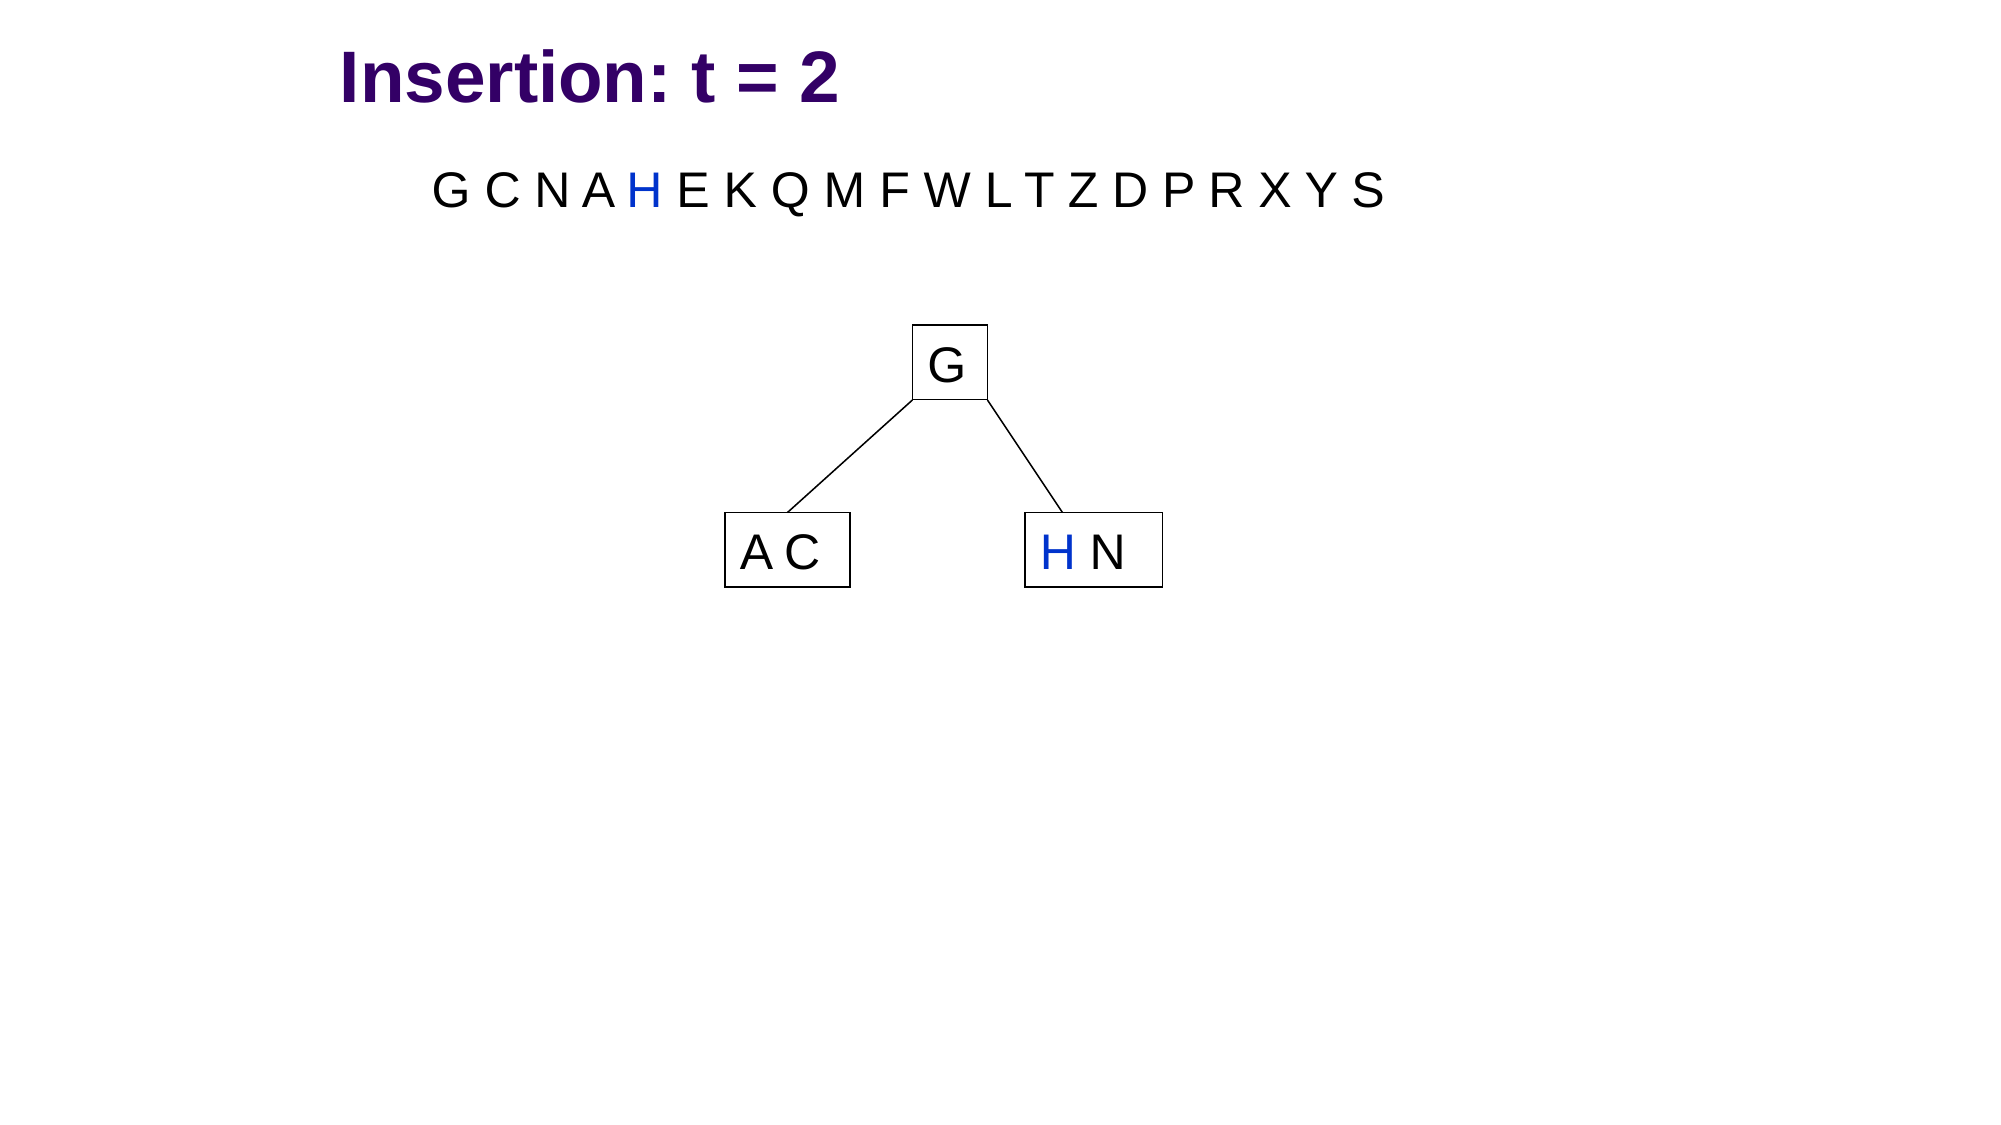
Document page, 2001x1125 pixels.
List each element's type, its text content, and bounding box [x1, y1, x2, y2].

text_box H N [1024, 512, 1163, 588]
text_box G [912, 324, 988, 400]
text_box A C [725, 512, 850, 588]
text_box G C N A H E K Q M F W L T Z D P R X Y S [416, 150, 1415, 225]
title Insertion: t = 2 [324, 20, 1563, 125]
